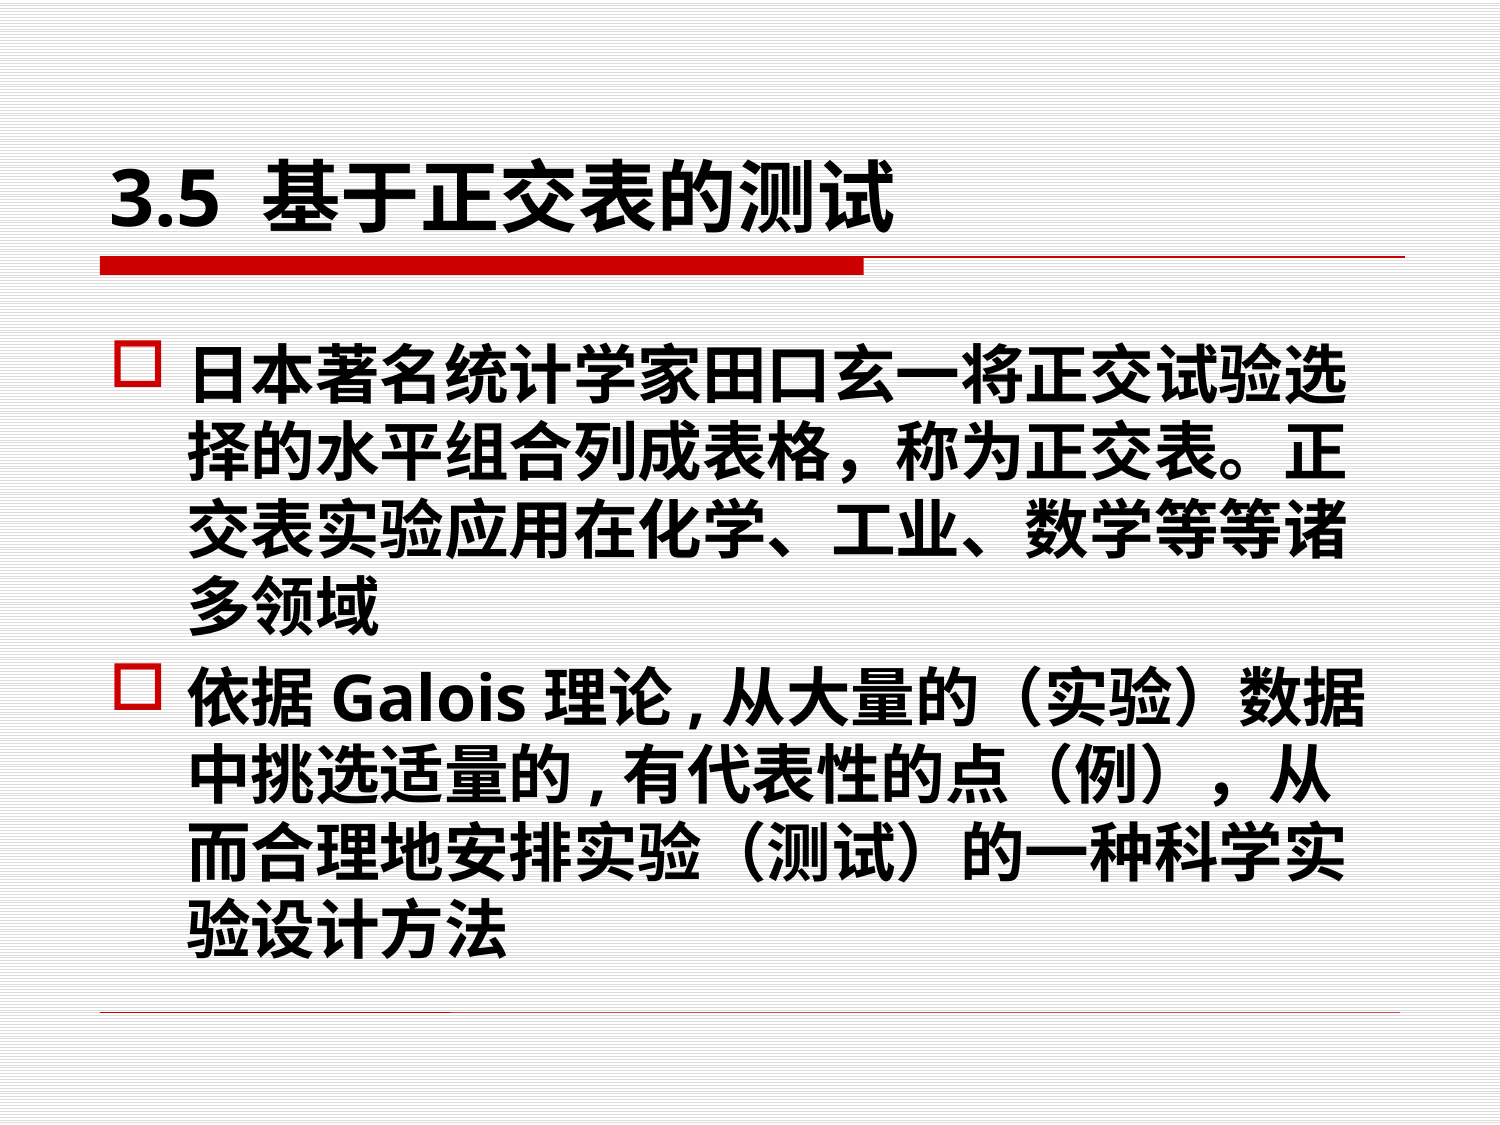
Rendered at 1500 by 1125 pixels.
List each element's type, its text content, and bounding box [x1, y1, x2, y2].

list 日本著名统计学家田口玄一将正交试验选择的水平组合列成表格，称为正交表。正交表实验应用在化学、工业、数学等等诸多领域 依据Galois理论,从大量的（实验）数据中挑选适量的,有代表性的点（例），从而合理地安排实验（测试）的一种科学实验设计方法 [94, 326, 1403, 1125]
text_box 3.5 基于正交表的测试 [94, 49, 1407, 250]
